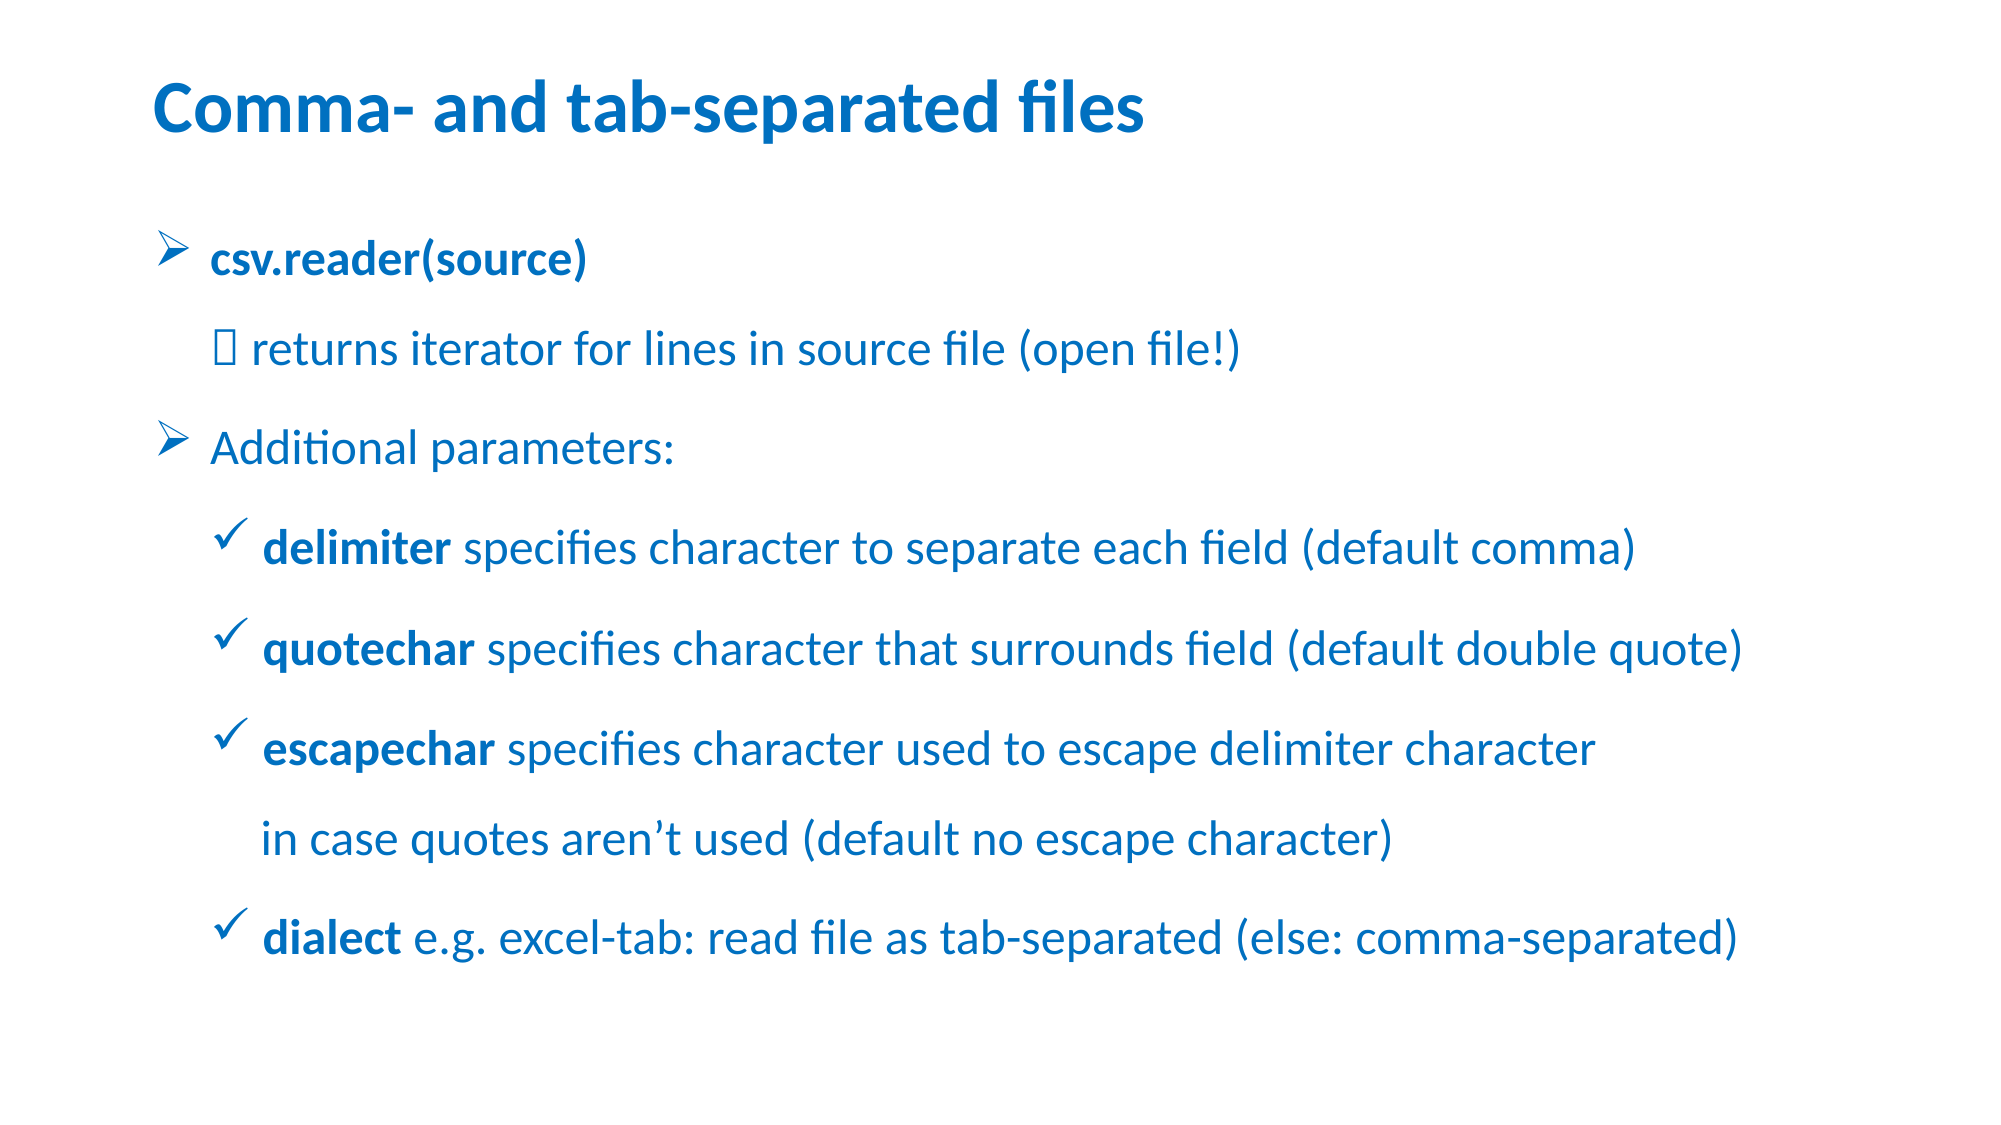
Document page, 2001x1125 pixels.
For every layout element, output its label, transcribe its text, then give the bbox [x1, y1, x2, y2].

title Comma- and tab-separated files [138, 0, 1864, 187]
list csv.reader(source)  returns iterator for lines in source file (open file!) Additional parameters: delimiter specifies character to separate each field (default comma) quotechar specifies character that surrounds field (default double quote) escapechar specifies character used to escape delimiter character in case quotes aren’t used (default no escape character) dialect e.g. excel-tab: read file as tab-separated (else: comma-separated) [138, 187, 1864, 988]
